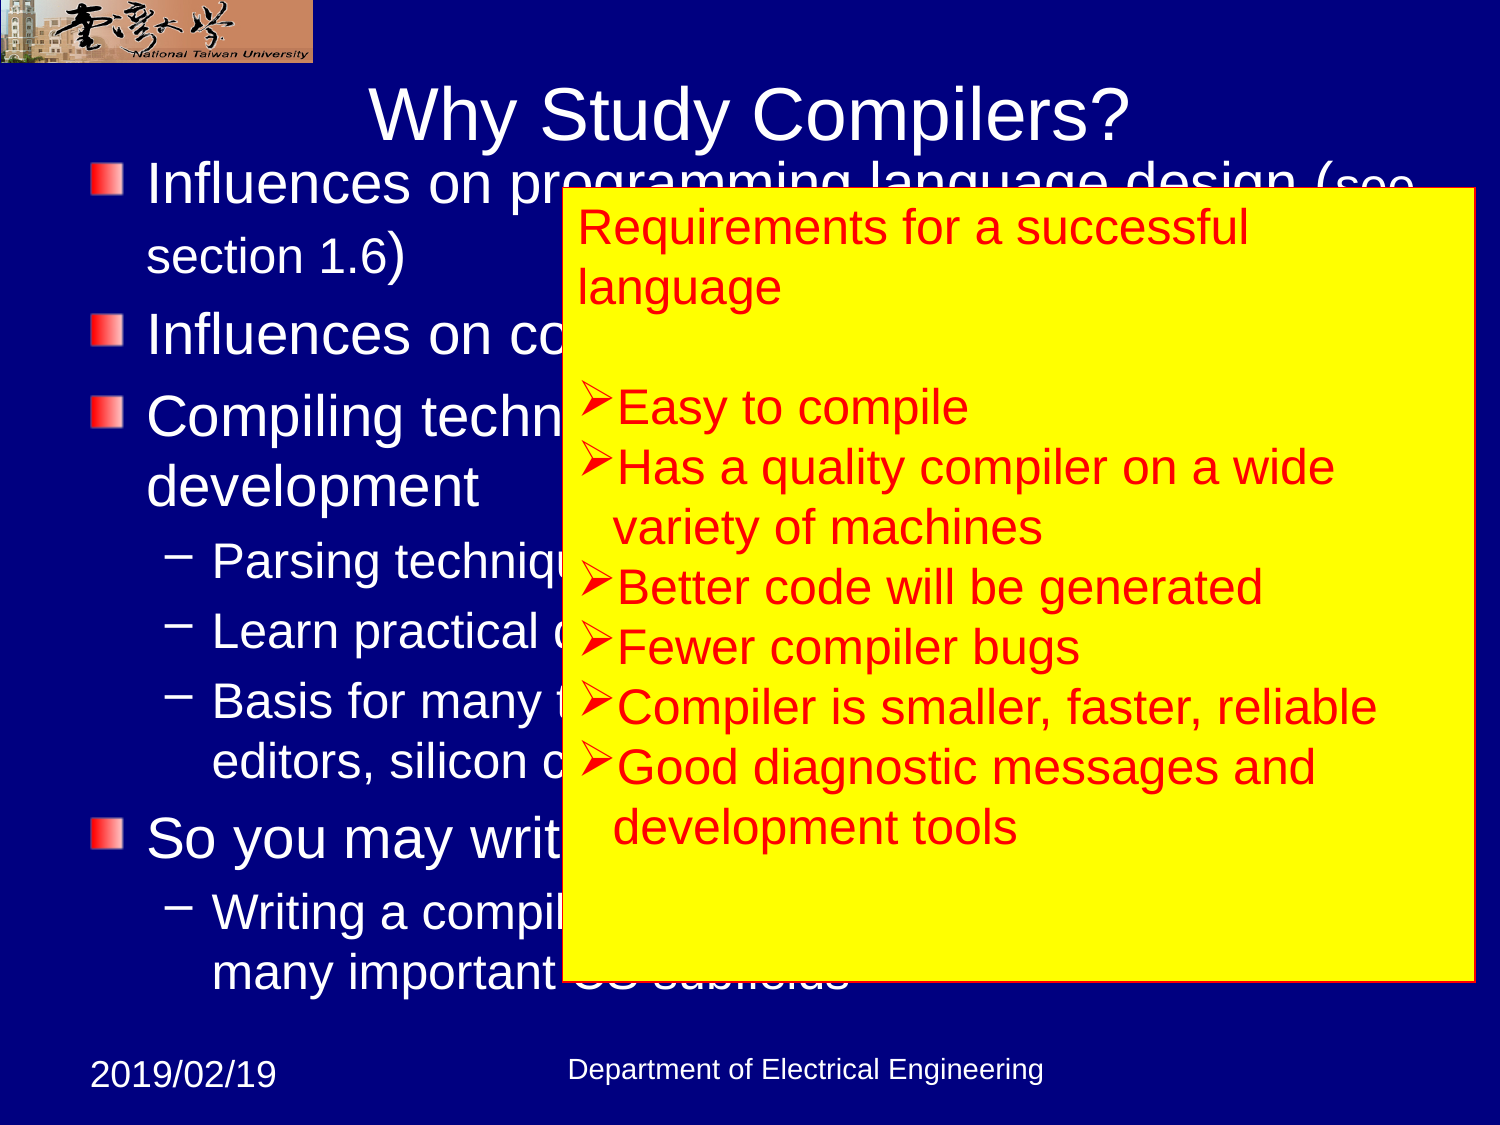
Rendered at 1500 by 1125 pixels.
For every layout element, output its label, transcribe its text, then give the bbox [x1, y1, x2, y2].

picture [89, 161, 127, 199]
text_box Influences on programming language design (see section 1.6) Influences on computer design (see section 1.7) Compiling techniques are useful for software development Parsing techniques are often used Learn practical data structures and algorithms Basis for many tools such as text formatters, structure editors, silicon compilers, design verification tools,… So you may write more efficient code Writing a compiler requires an understanding of almost many important CS subfields [75, 137, 1463, 950]
picture [89, 394, 127, 432]
picture [1, 0, 313, 63]
footer Department of Electrical Engineering [299, 1042, 1313, 1093]
title Why Study Compilers? [74, 45, 1426, 176]
text_box Requirements for a successful language Easy to compile Has a quality compiler on a wide variety of machines Better code will be generated Fewer compiler bugs Compiler is smaller, faster, reliable Good diagnostic messages and development tools [562, 187, 1475, 983]
picture [89, 312, 127, 350]
picture [89, 816, 127, 853]
